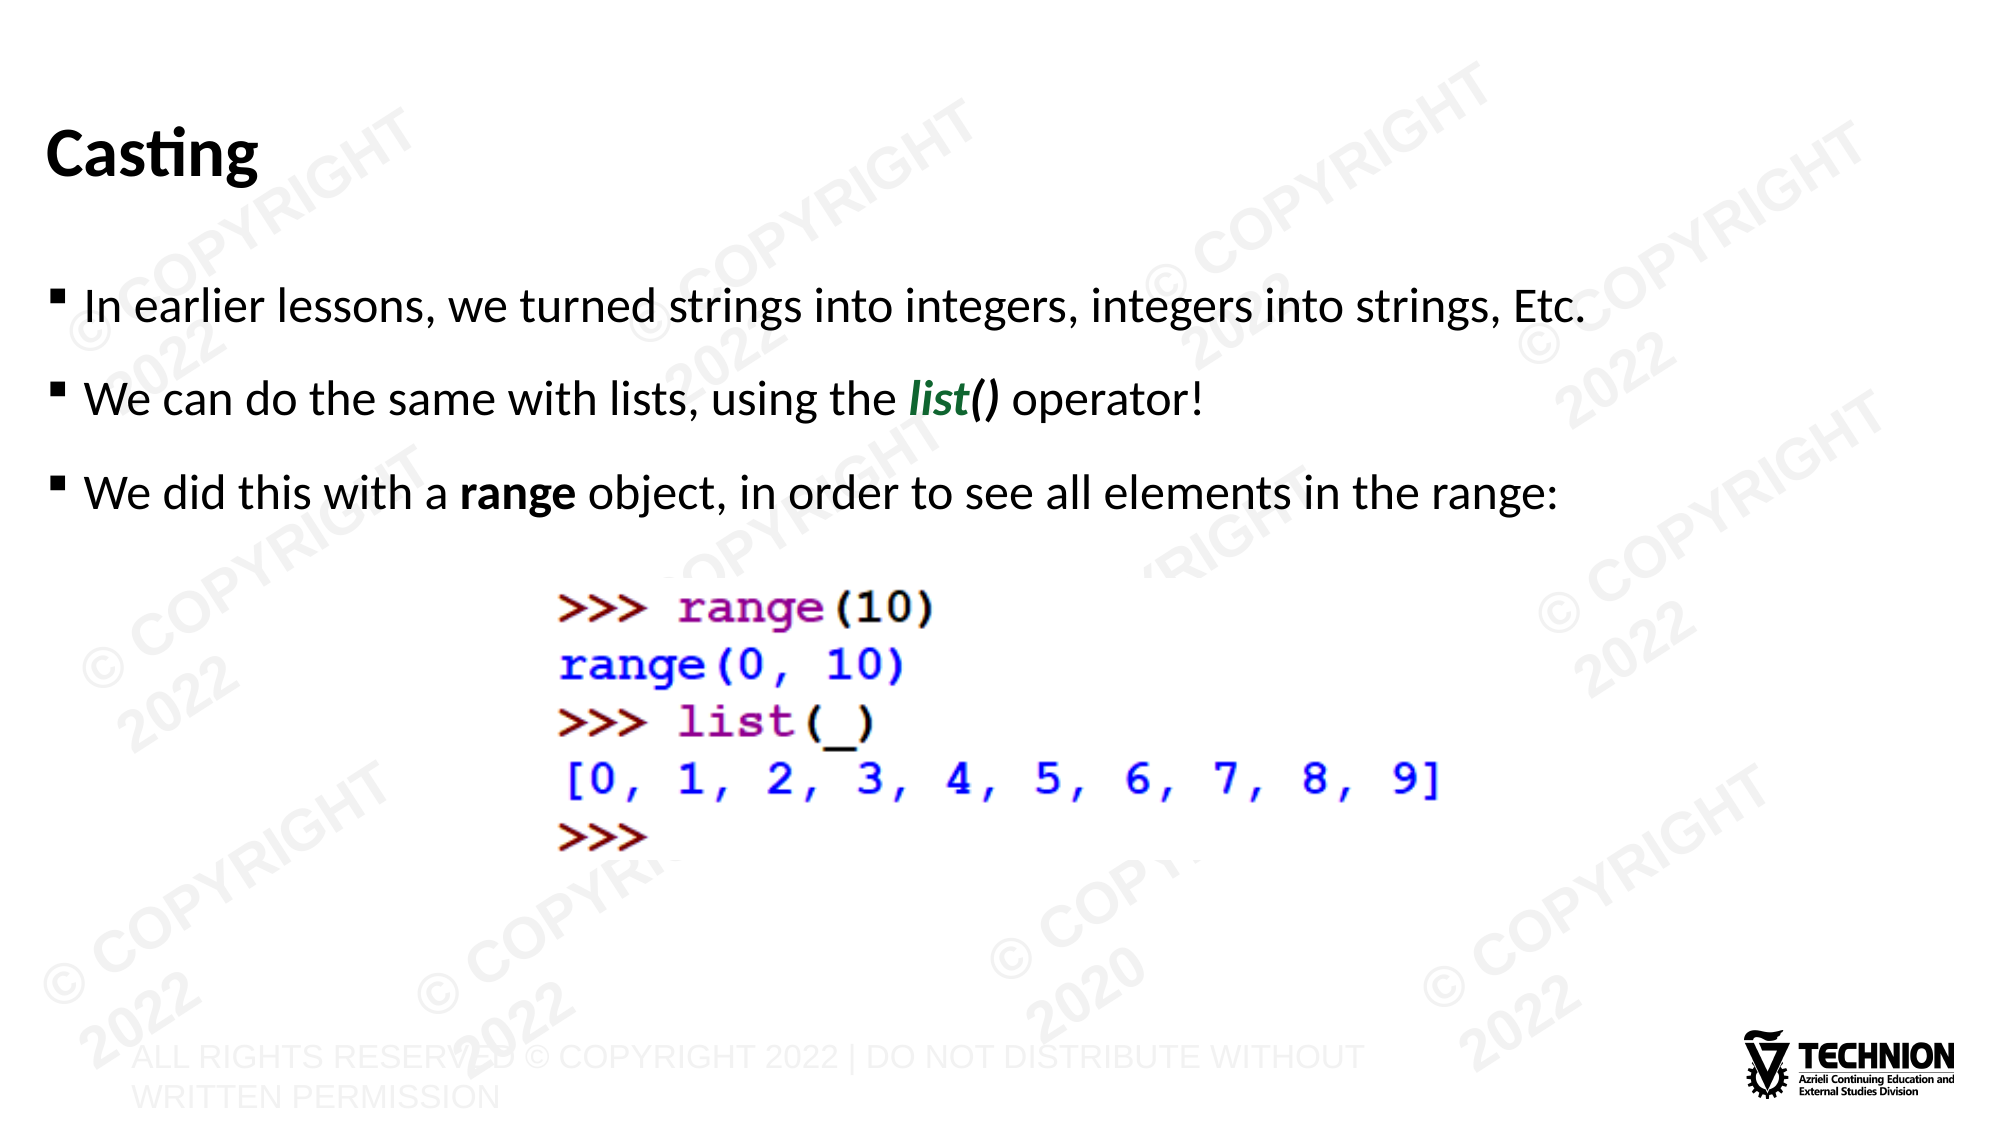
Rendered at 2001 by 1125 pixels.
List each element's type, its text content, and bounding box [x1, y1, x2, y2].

picture [550, 578, 1449, 860]
list In earlier lessons, we turned strings into integers, integers into strings, Etc. We can do the same with lists, using the list() operator! We did this with a range object, in order to see all elements in the range: [31, 264, 1968, 954]
title Casting [31, 65, 1968, 232]
